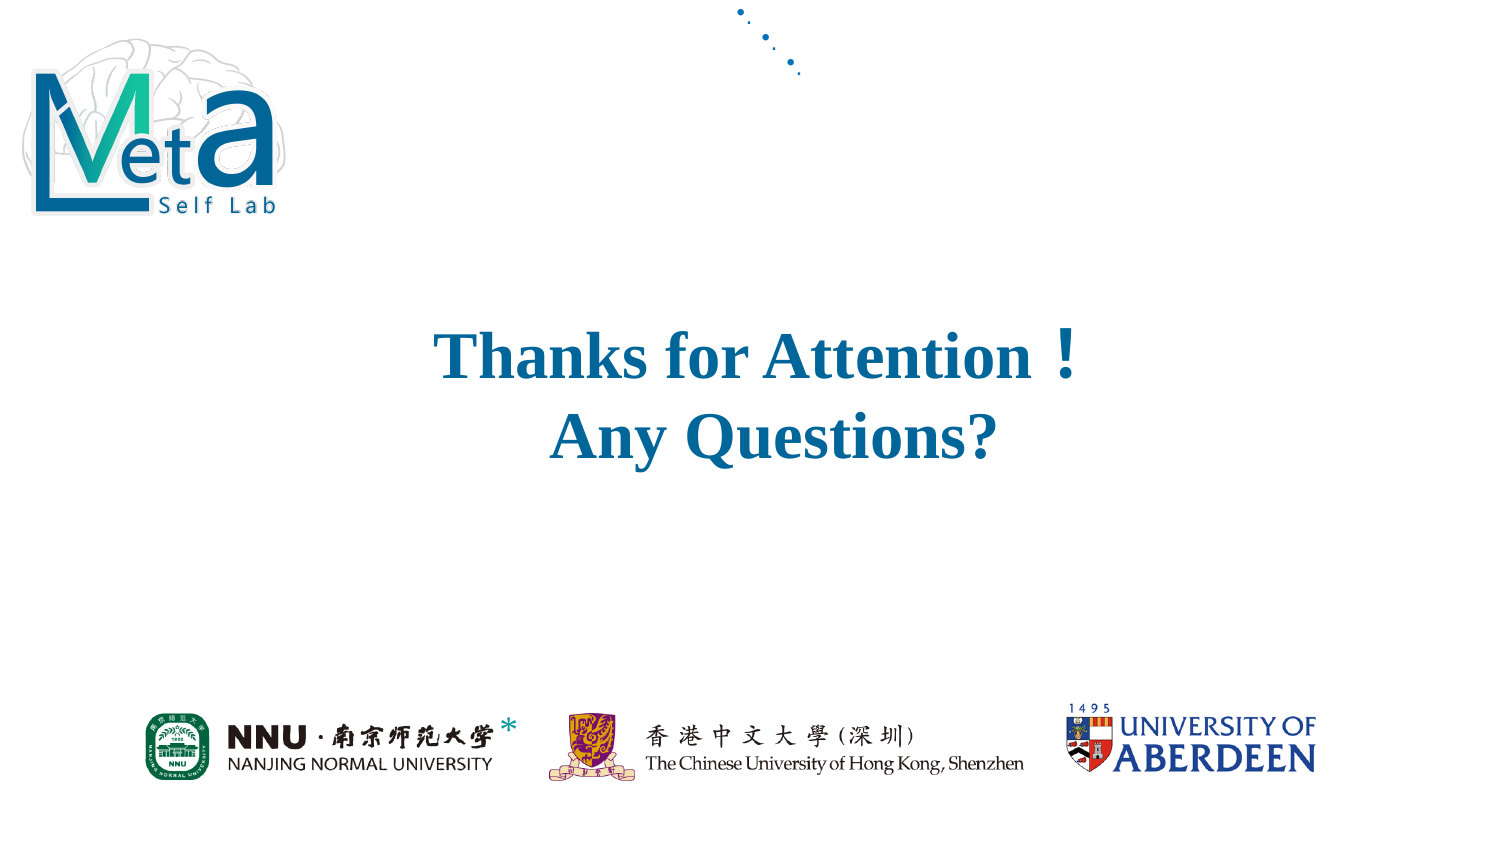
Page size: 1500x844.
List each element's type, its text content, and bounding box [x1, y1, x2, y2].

text_box . [786, 20, 814, 80]
text_box . [761, 0, 789, 55]
picture [0, 0, 468, 302]
text_box Thanks for Attention！ Any Questions? [268, 304, 1282, 480]
text_box . [736, 0, 761, 30]
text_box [135, 669, 1317, 789]
